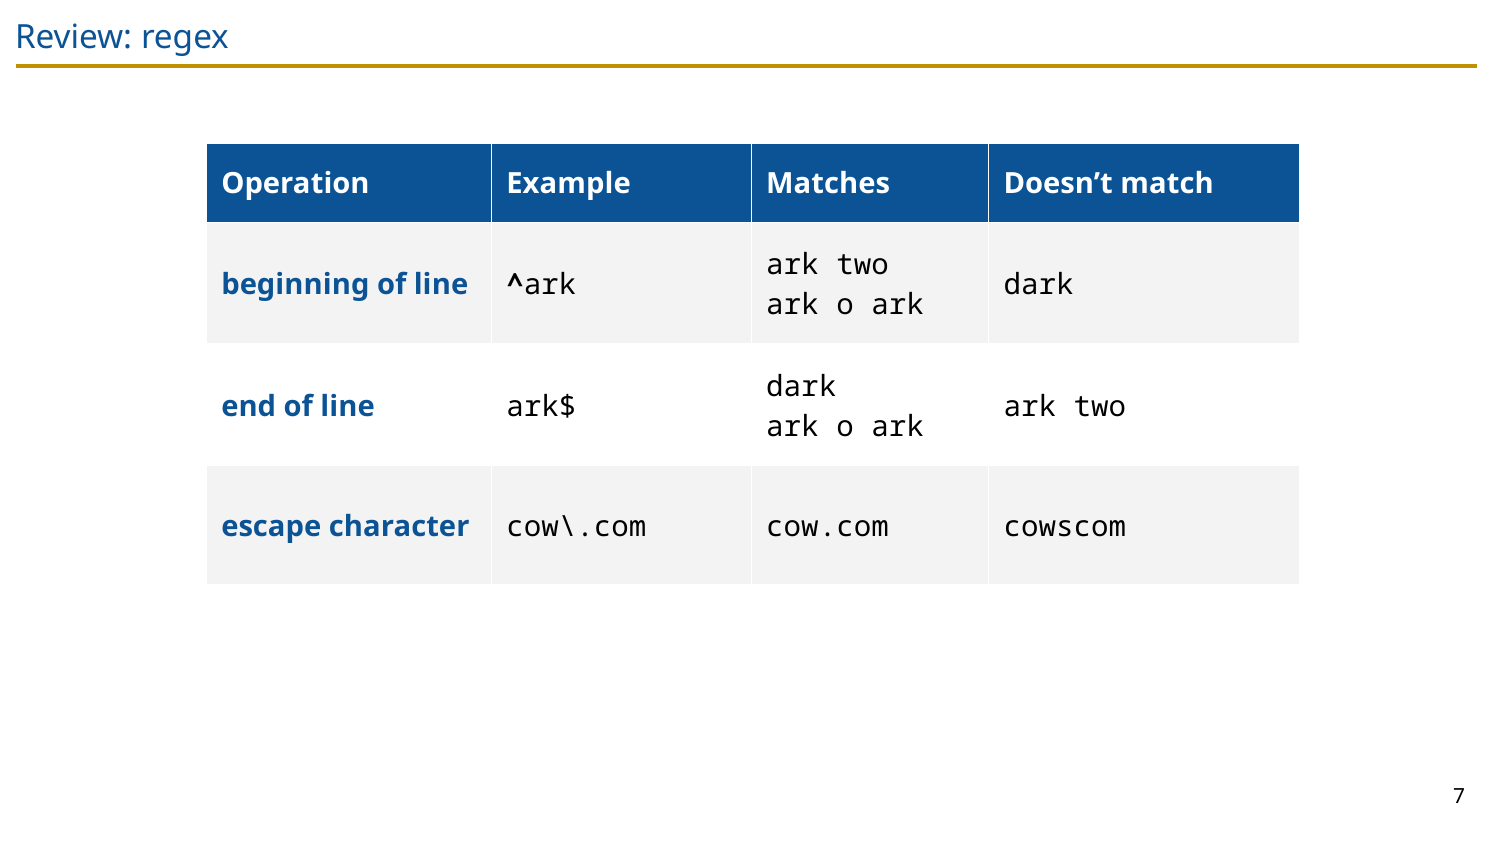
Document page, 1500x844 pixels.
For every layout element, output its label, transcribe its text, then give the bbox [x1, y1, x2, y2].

table_header Matches [752, 144, 988, 222]
table_header Operation [207, 144, 491, 222]
table_cell end of line [207, 345, 491, 465]
table_cell cowscom [989, 466, 1299, 584]
table_cell ark$ [492, 345, 751, 465]
slide_number 7 [1389, 764, 1480, 830]
table_cell cow\.com [492, 466, 751, 584]
table_cell escape character [207, 466, 491, 584]
table_cell ^ark [492, 223, 751, 343]
table_header Doesn’t match [989, 144, 1299, 222]
table_cell cow.com [752, 466, 988, 584]
table_cell beginning of line [207, 223, 491, 343]
title Review: regex [0, 0, 1398, 65]
table_header Example [492, 144, 751, 222]
table_cell dark ark o ark [752, 345, 988, 465]
table_cell ark two ark o ark [752, 223, 988, 343]
table_cell dark [989, 223, 1299, 343]
table_cell ark two [989, 345, 1299, 465]
